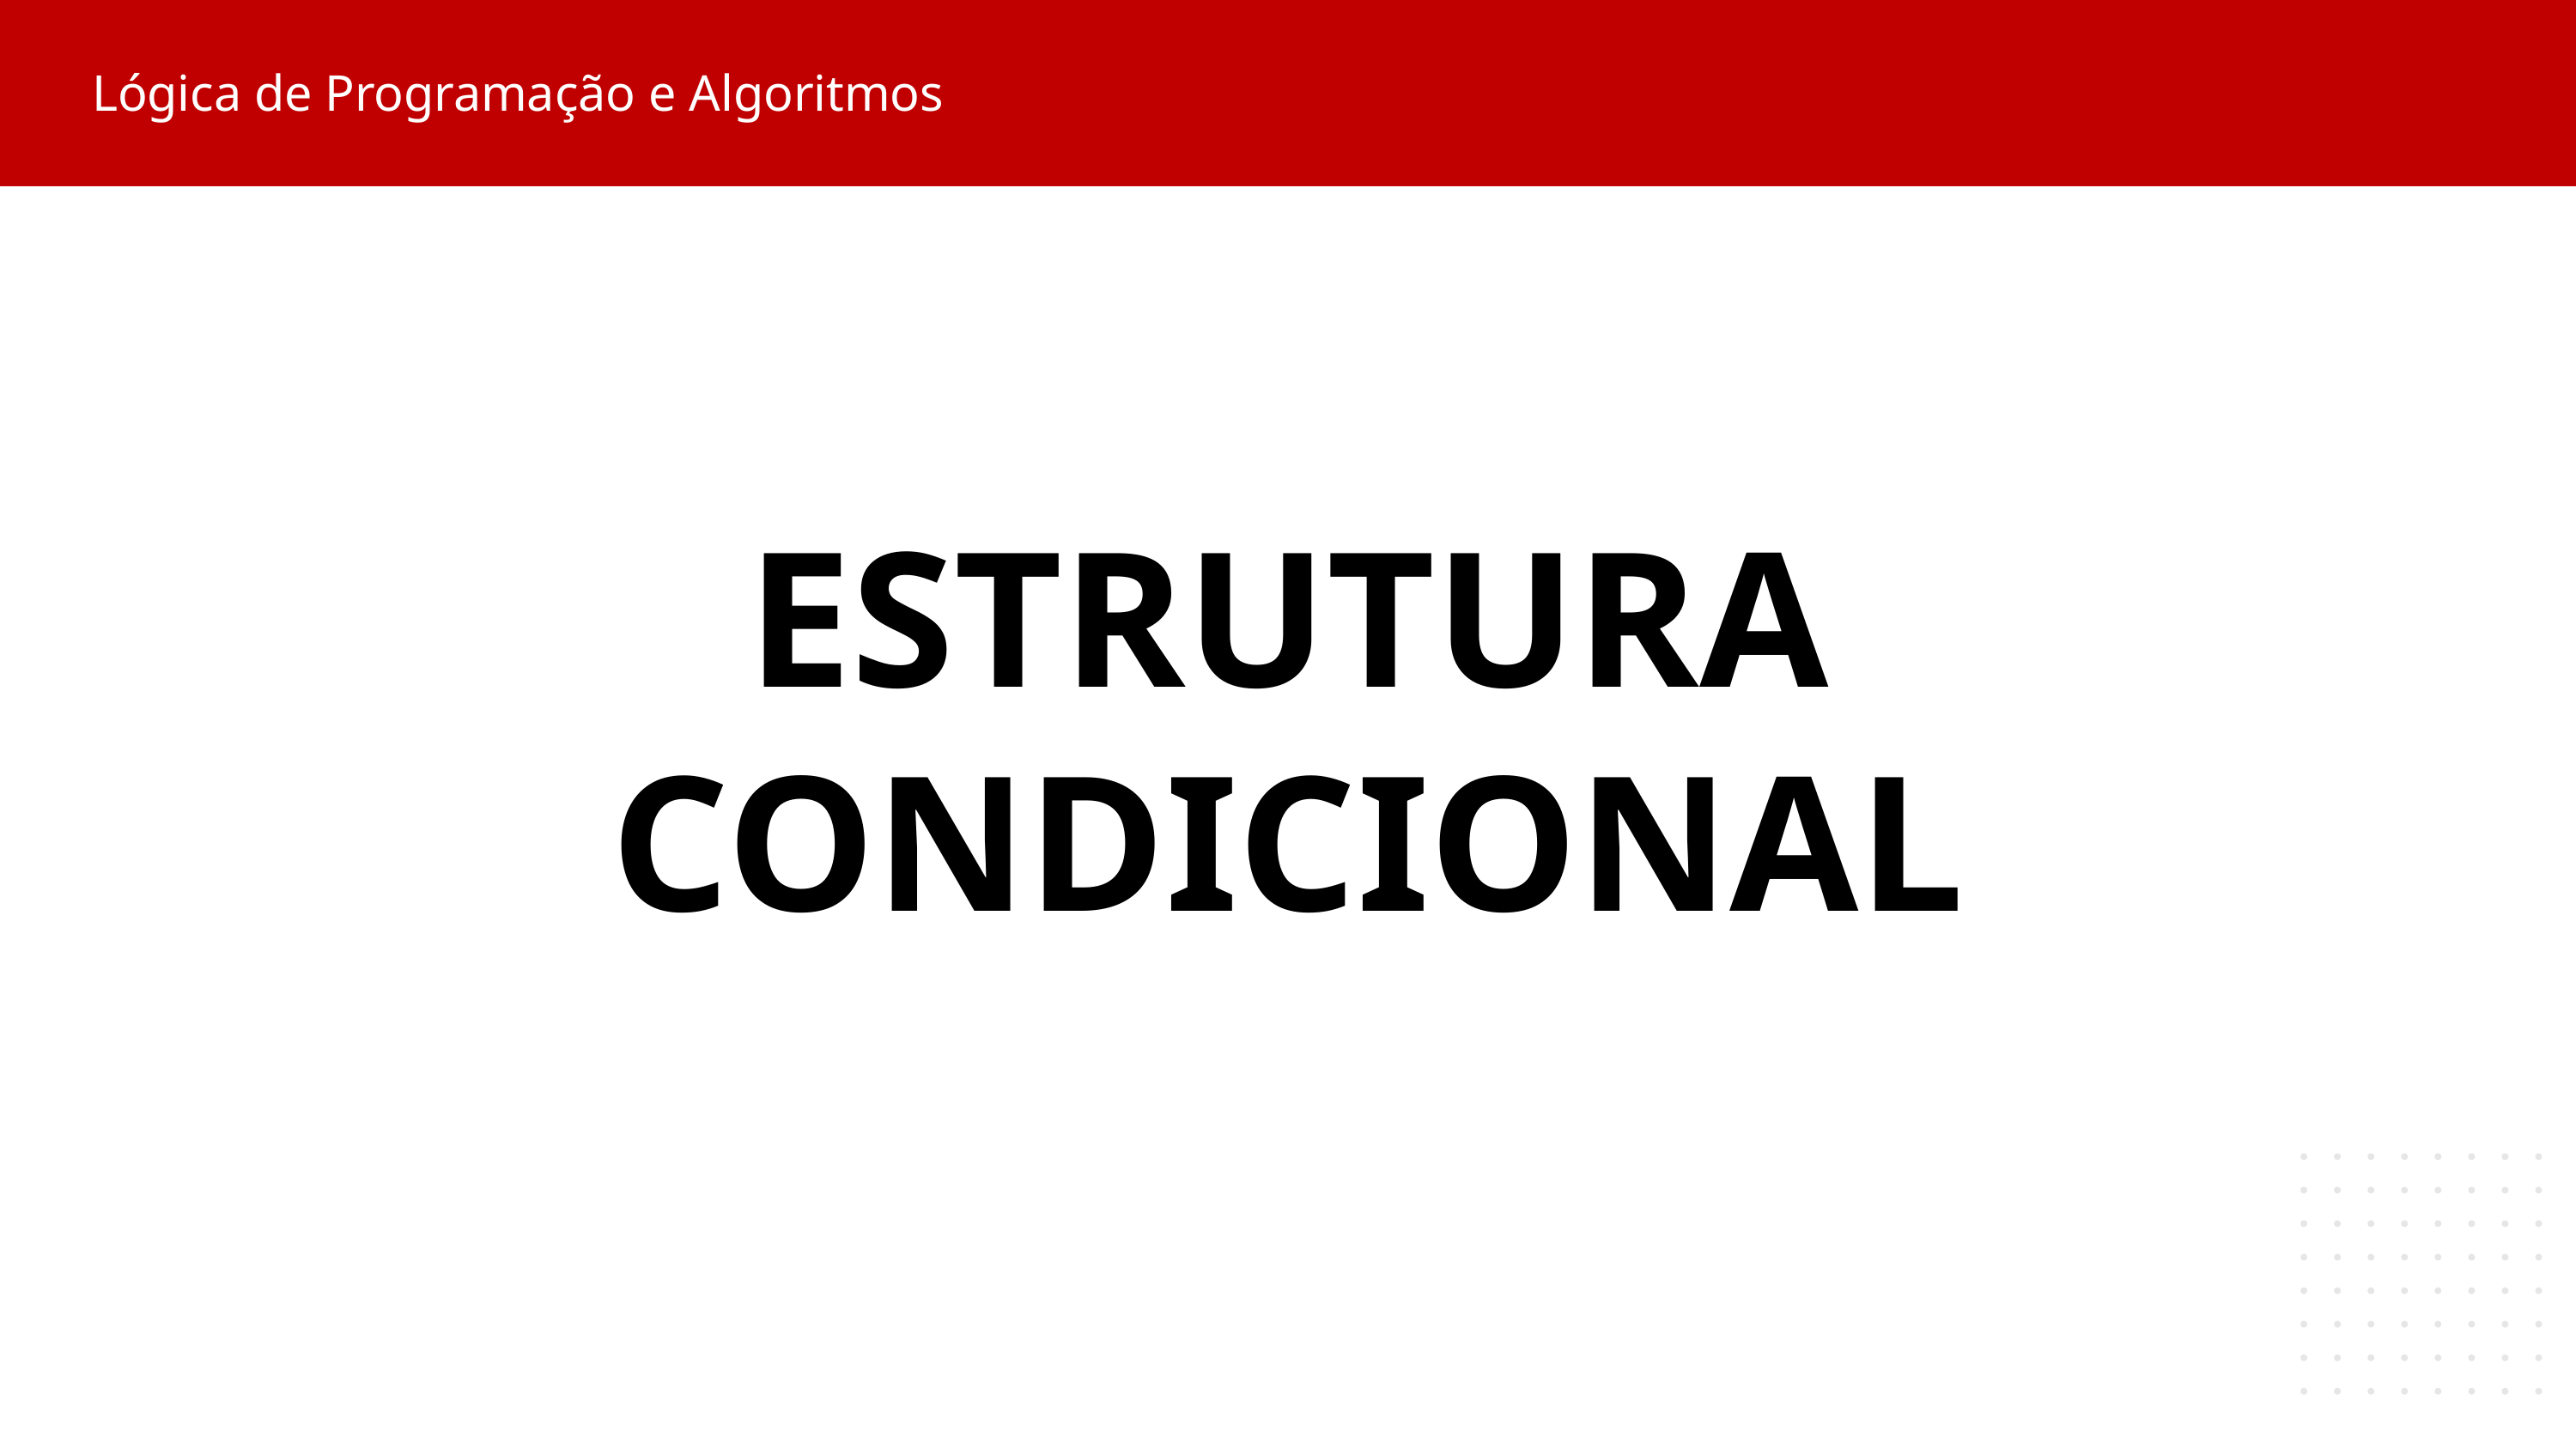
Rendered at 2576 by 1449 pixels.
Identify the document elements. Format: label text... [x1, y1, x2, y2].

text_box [2501, 1220, 2509, 1228]
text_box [2468, 1387, 2476, 1395]
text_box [2434, 1220, 2442, 1228]
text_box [2468, 1153, 2476, 1161]
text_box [2334, 1186, 2342, 1194]
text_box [2468, 1253, 2476, 1261]
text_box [2300, 1320, 2308, 1328]
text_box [2334, 1287, 2342, 1294]
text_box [2401, 1320, 2409, 1328]
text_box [2401, 1186, 2409, 1194]
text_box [2334, 1354, 2342, 1361]
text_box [2501, 1320, 2509, 1328]
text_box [2334, 1387, 2342, 1395]
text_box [2434, 1387, 2442, 1395]
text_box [2401, 1253, 2409, 1261]
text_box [2535, 1186, 2543, 1194]
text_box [2334, 1220, 2342, 1228]
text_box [2535, 1253, 2543, 1261]
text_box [2300, 1387, 2308, 1395]
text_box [2367, 1354, 2375, 1361]
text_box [2535, 1387, 2543, 1395]
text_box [2300, 1153, 2308, 1161]
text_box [2367, 1186, 2375, 1194]
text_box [2501, 1153, 2509, 1161]
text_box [2468, 1354, 2476, 1361]
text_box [2468, 1287, 2476, 1294]
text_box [2401, 1354, 2409, 1361]
text_box ESTRUTURA CONDICIONAL [438, 500, 2137, 949]
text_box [2535, 1320, 2543, 1328]
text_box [2468, 1186, 2476, 1194]
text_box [2367, 1220, 2375, 1228]
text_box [2334, 1153, 2342, 1161]
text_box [2501, 1354, 2509, 1361]
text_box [2401, 1287, 2409, 1294]
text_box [2501, 1253, 2509, 1261]
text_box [2334, 1320, 2342, 1328]
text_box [2434, 1186, 2442, 1194]
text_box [2434, 1320, 2442, 1328]
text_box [2535, 1354, 2543, 1361]
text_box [2300, 1253, 2308, 1261]
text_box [2434, 1287, 2442, 1294]
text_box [2535, 1287, 2543, 1294]
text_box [2367, 1287, 2375, 1294]
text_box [2535, 1220, 2543, 1228]
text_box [2300, 1220, 2308, 1228]
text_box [2434, 1354, 2442, 1361]
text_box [2367, 1387, 2375, 1395]
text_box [0, 0, 2576, 186]
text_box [2300, 1287, 2308, 1294]
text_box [2501, 1186, 2509, 1194]
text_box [2401, 1387, 2409, 1395]
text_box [2501, 1387, 2509, 1395]
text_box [2367, 1253, 2375, 1261]
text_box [2434, 1153, 2442, 1161]
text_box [2300, 1354, 2308, 1361]
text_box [2468, 1320, 2476, 1328]
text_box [2334, 1253, 2342, 1261]
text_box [2401, 1153, 2409, 1161]
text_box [2367, 1320, 2375, 1328]
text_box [2401, 1220, 2409, 1228]
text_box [2501, 1287, 2509, 1294]
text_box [2300, 1186, 2308, 1194]
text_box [2468, 1220, 2476, 1228]
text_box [2535, 1153, 2543, 1161]
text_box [2367, 1153, 2375, 1161]
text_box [2434, 1253, 2442, 1261]
